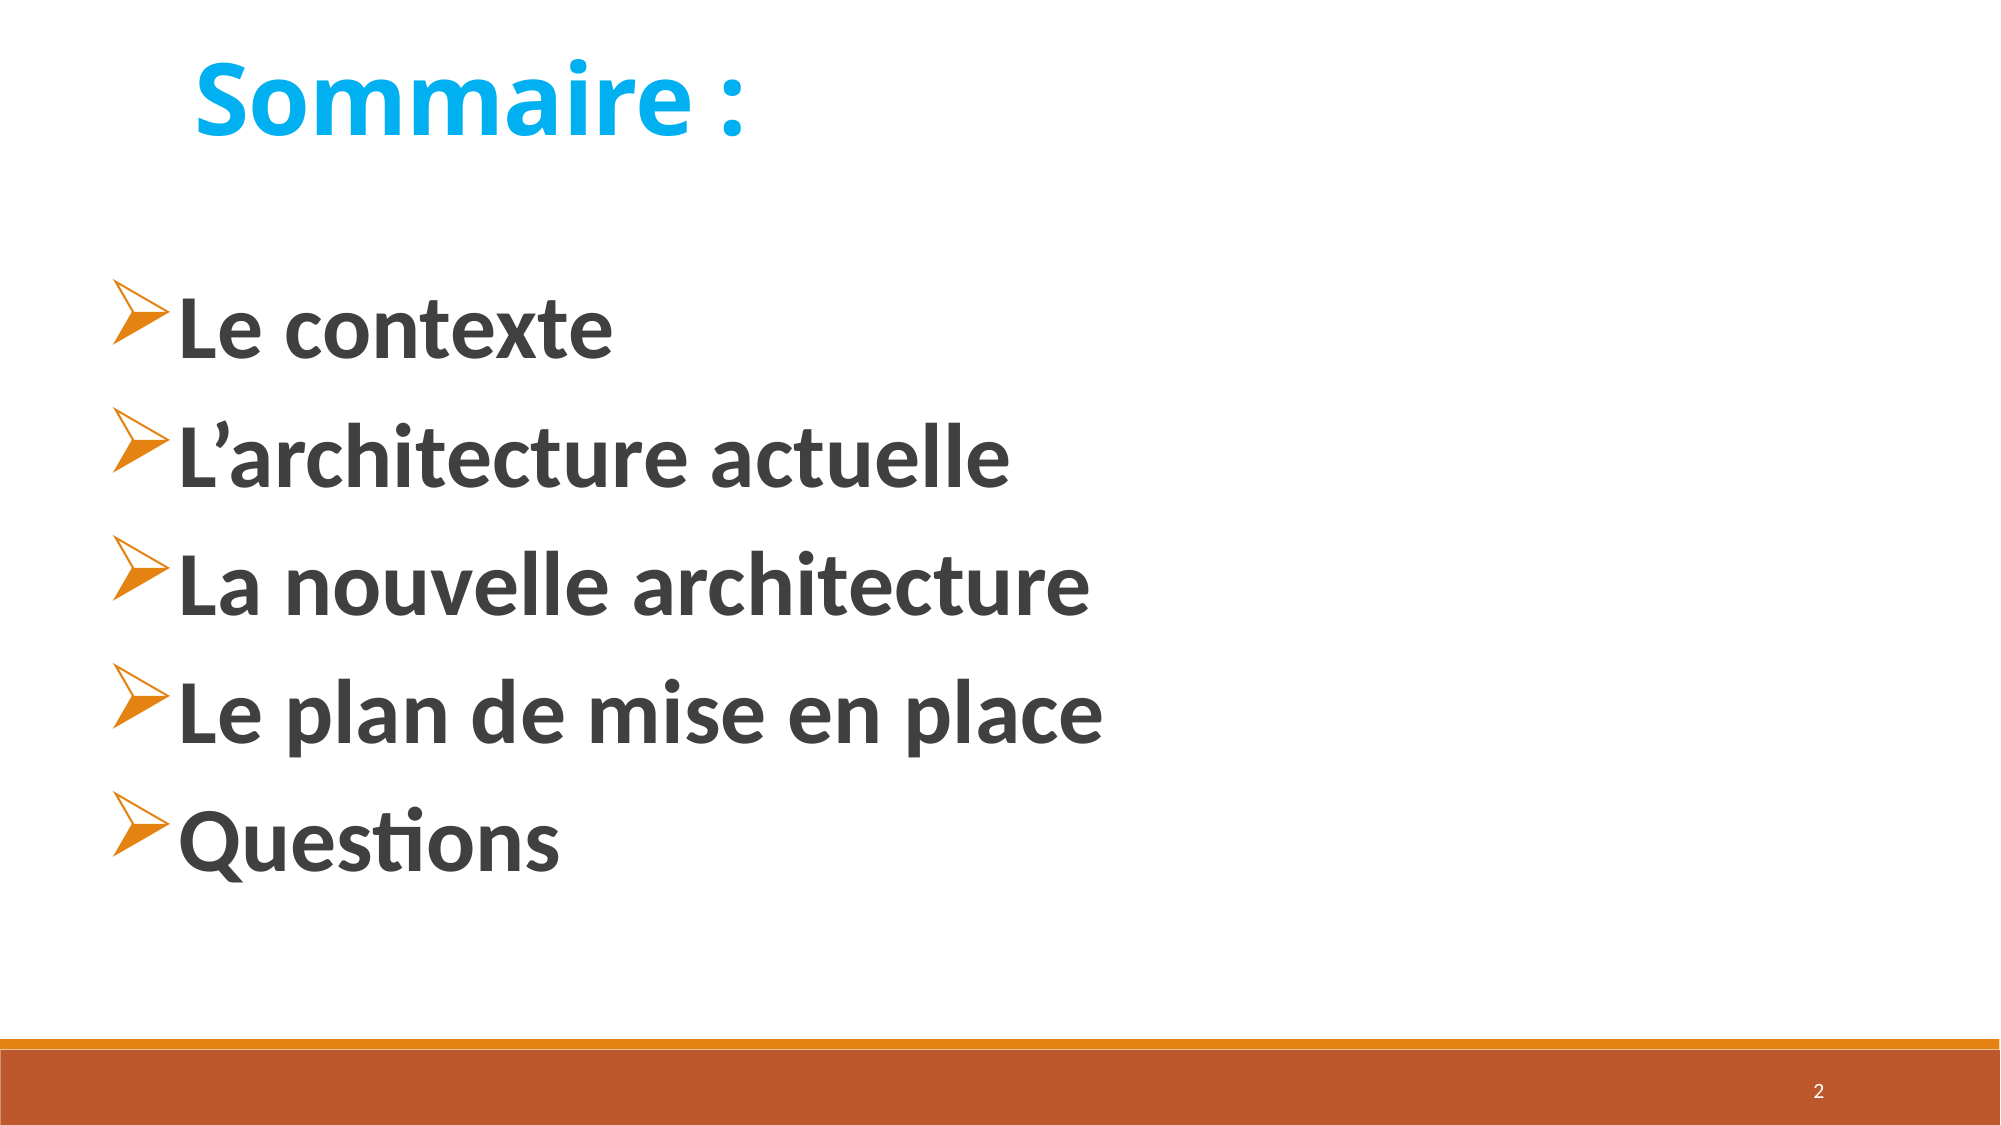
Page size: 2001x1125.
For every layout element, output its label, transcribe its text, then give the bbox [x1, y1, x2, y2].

slide_number 2 [1624, 1059, 1840, 1120]
text_box Le contexte L’architecture actuelle La nouvelle architecture Le plan de mise en place Questions [91, 272, 1958, 900]
text_box Sommaire : [179, 46, 1830, 272]
